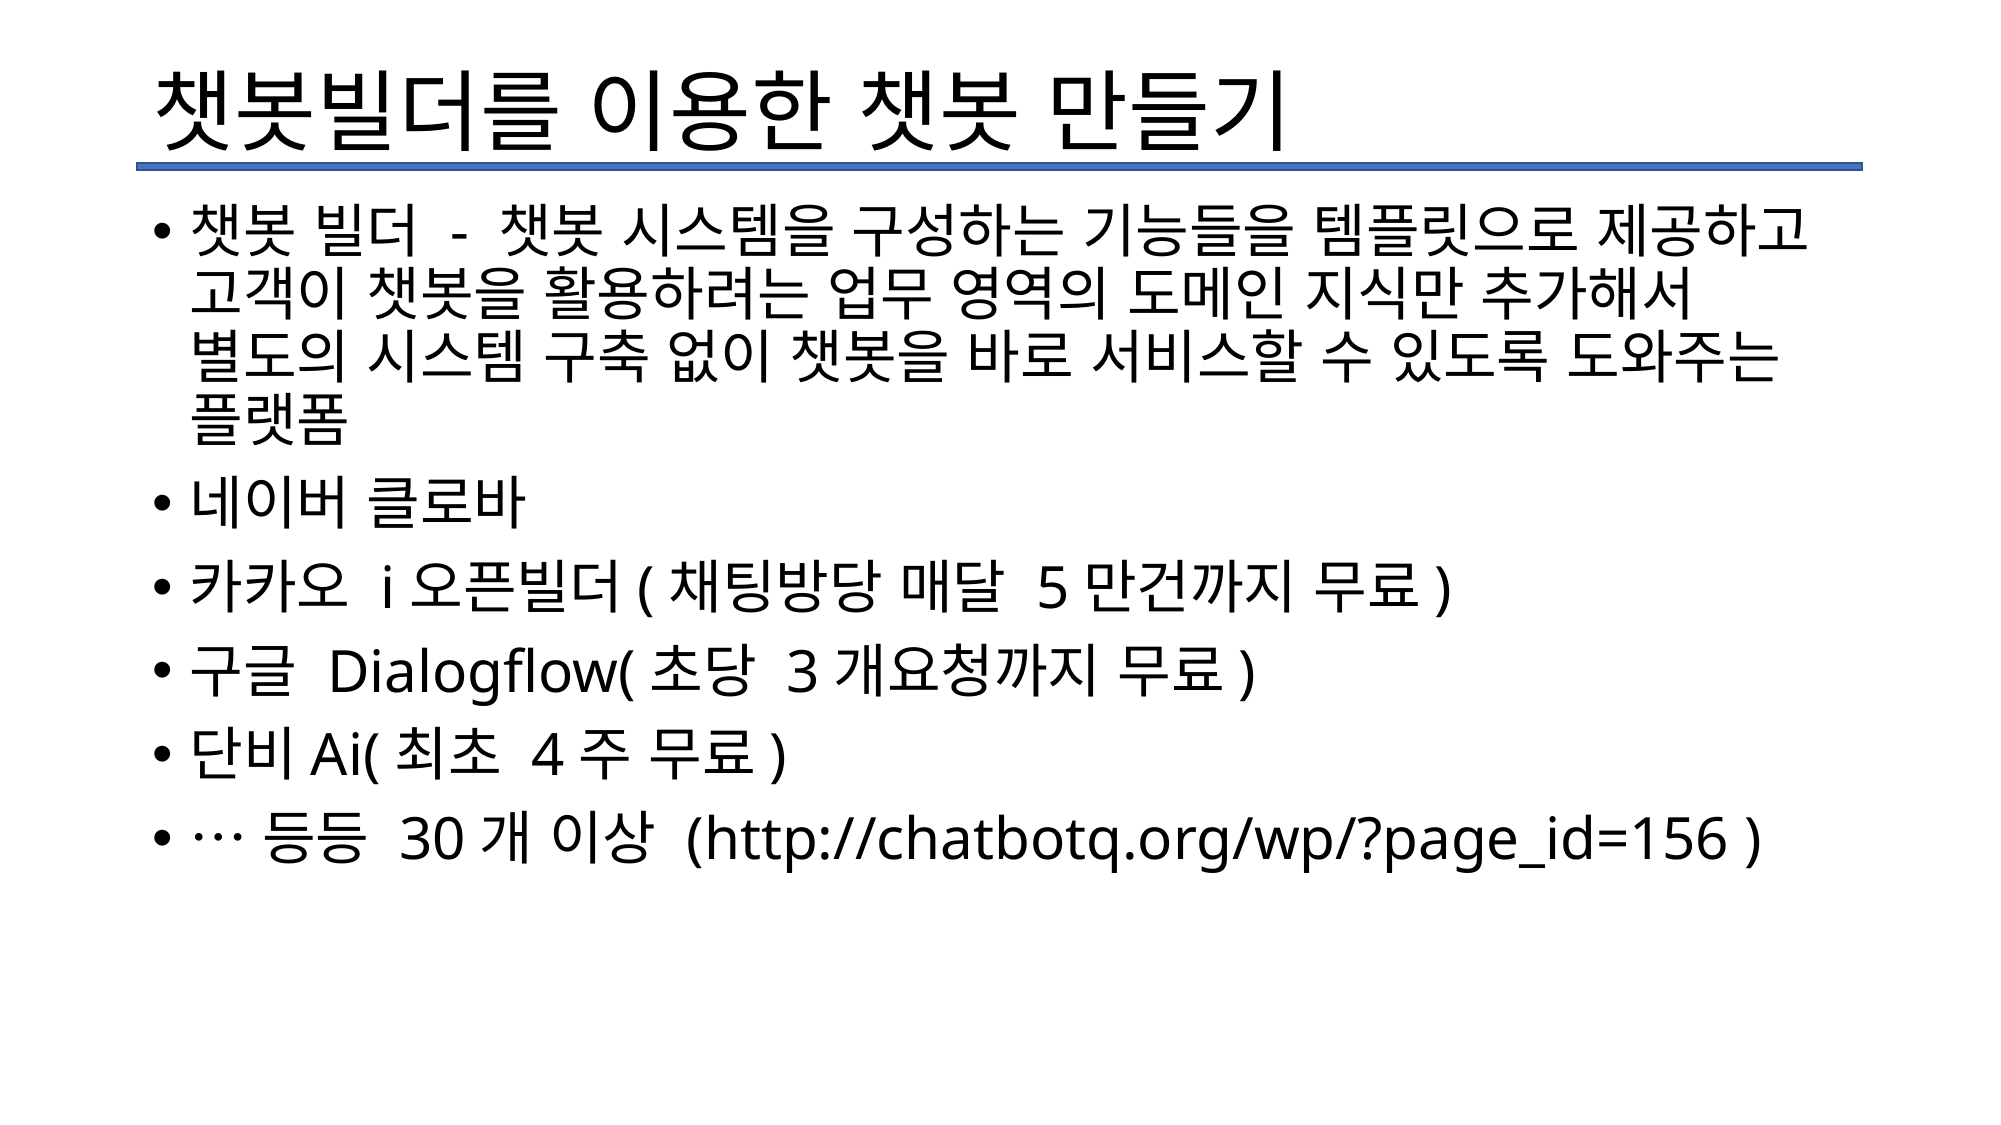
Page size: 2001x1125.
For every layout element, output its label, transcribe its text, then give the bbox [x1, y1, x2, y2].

title 챗봇빌더를 이용한 챗봇 만들기 [137, 59, 1863, 172]
list 챗봇 빌더 - 챗봇 시스템을 구성하는 기능들을 템플릿으로 제공하고 고객이 챗봇을 활용하려는 업무 영역의 도메인 지식만 추가해서 별도의 시스템 구축 없이 챗봇을 바로 서비스할 수 있도록 도와주는 플랫폼 네이버 클로바 카카오 i오픈빌더(채팅방당 매달 5만건까지 무료) 구글 Dialogflow(초당 3개요청까지 무료) 단비Ai(최초 4주 무료) …등등 30개 이상 (http://chatbotq.org/wp/?page_id=156 ) [137, 194, 1863, 1014]
